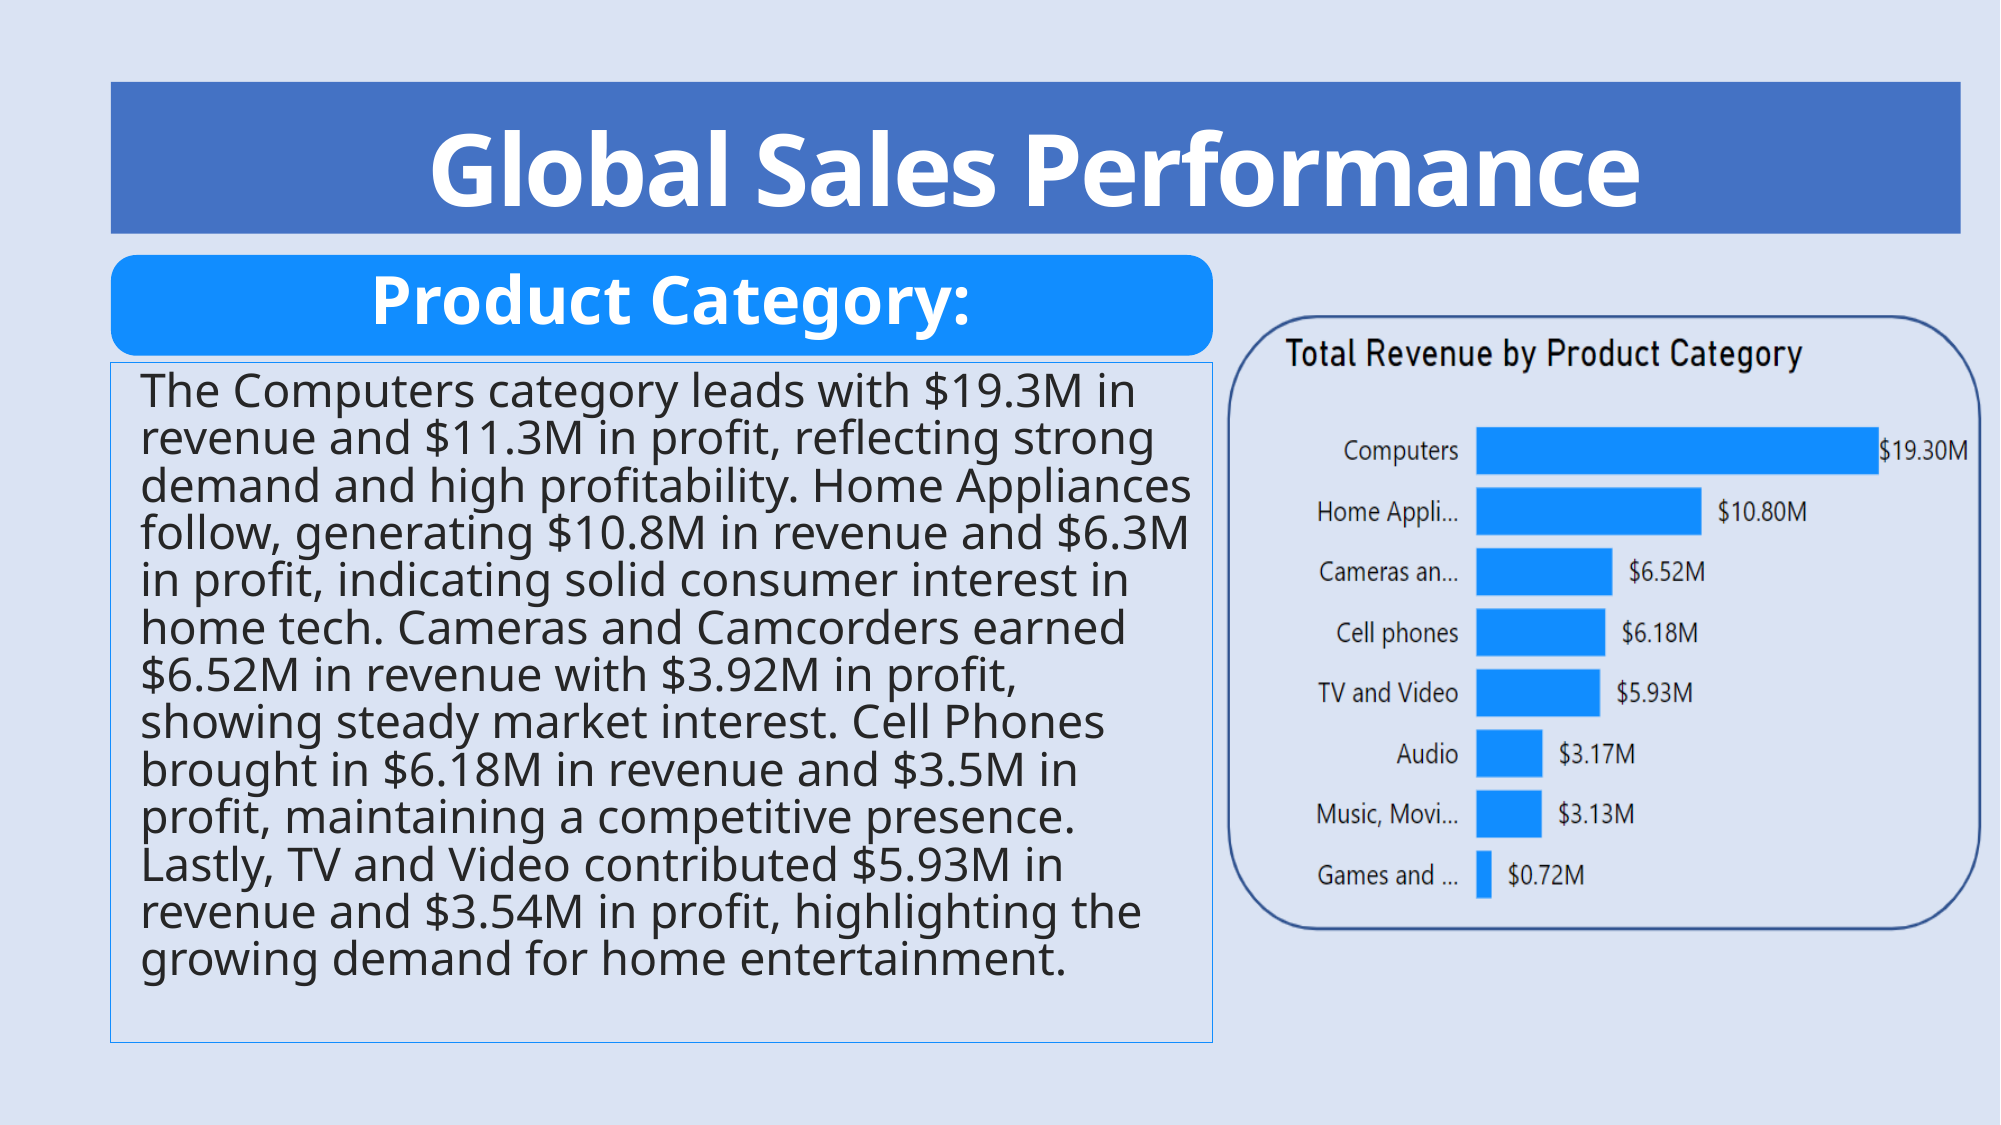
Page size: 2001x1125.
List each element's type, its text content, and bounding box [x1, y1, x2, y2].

title Global Sales Performance [110, 81, 1961, 234]
list The Computers category leads with $19.3M in revenue and $11.3M in profit, reflecting strong demand and high profitability. Home Appliances follow, generating $10.8M in revenue and $6.3M in profit, indicating solid consumer interest in home tech. Cameras and Camcorders earned $6.52M in revenue with $3.92M in profit, showing steady market interest. Cell Phones brought in $6.18M in revenue and $3.5M in profit, maintaining a competitive presence. Lastly, TV and Video contributed $5.93M in revenue and $3.54M in profit, highlighting the growing demand for home entertainment. [110, 362, 1213, 1043]
picture [1212, 314, 2000, 939]
text_box Product Category: [110, 254, 1213, 356]
